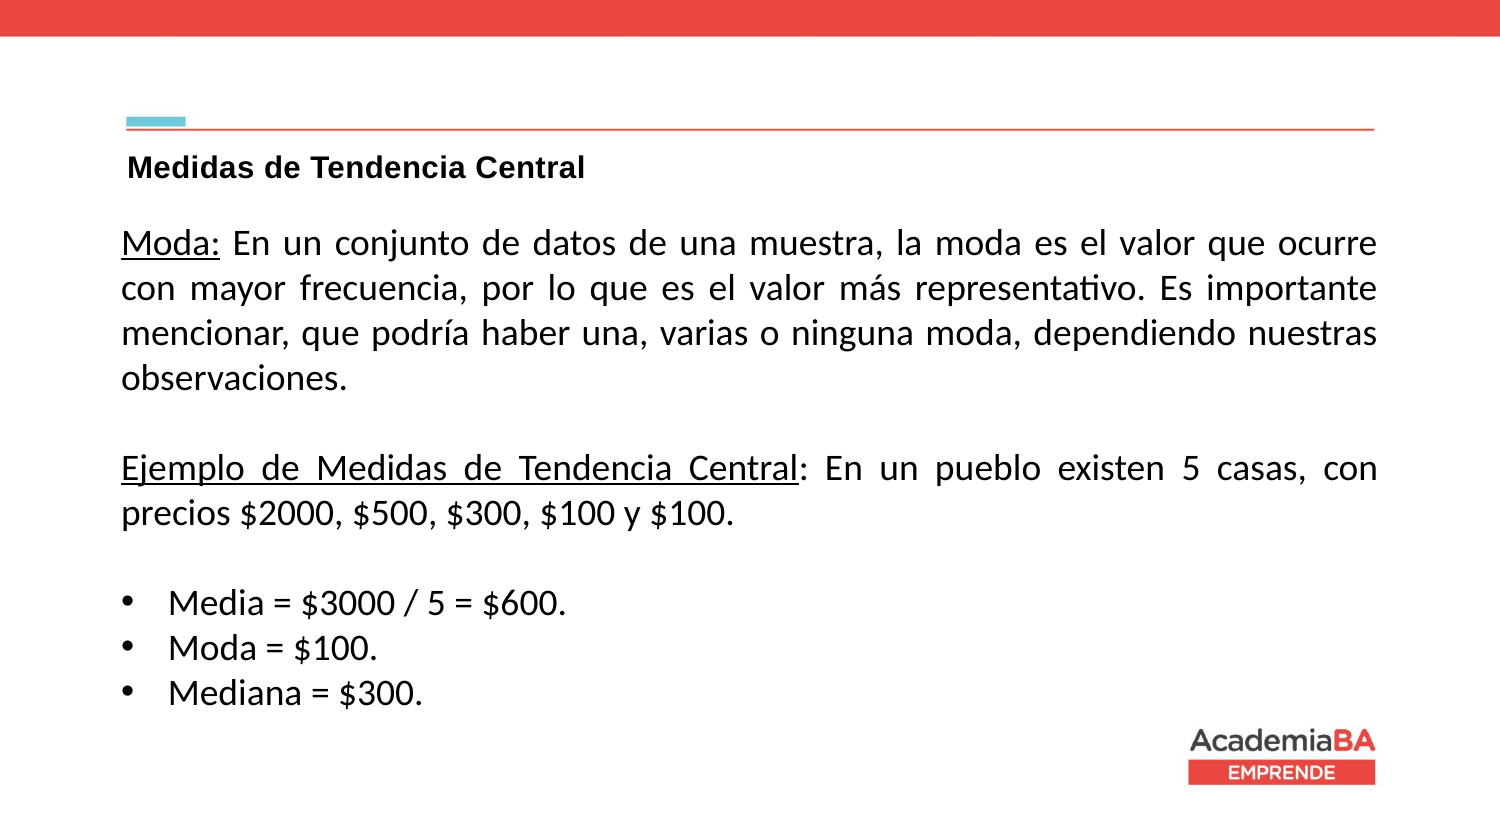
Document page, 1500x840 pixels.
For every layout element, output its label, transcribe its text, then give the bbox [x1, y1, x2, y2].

picture [0, 0, 1500, 787]
title Medidas de Tendencia Central [125, 144, 1175, 210]
text_box Moda: En un conjunto de datos de una muestra, la moda es el valor que ocurre con mayor frecuencia, por lo que es el valor más representativo. Es importante mencionar, que podría haber una, varias o ninguna moda, dependiendo nuestras observaciones. Ejemplo de Medidas de Tendencia Central: En un pueblo existen 5 casas, con precios $2000, $500, $300, $100 y $100. Media = $3000 / 5 = $600. Moda = $100. Mediana = $300. [106, 210, 1394, 766]
